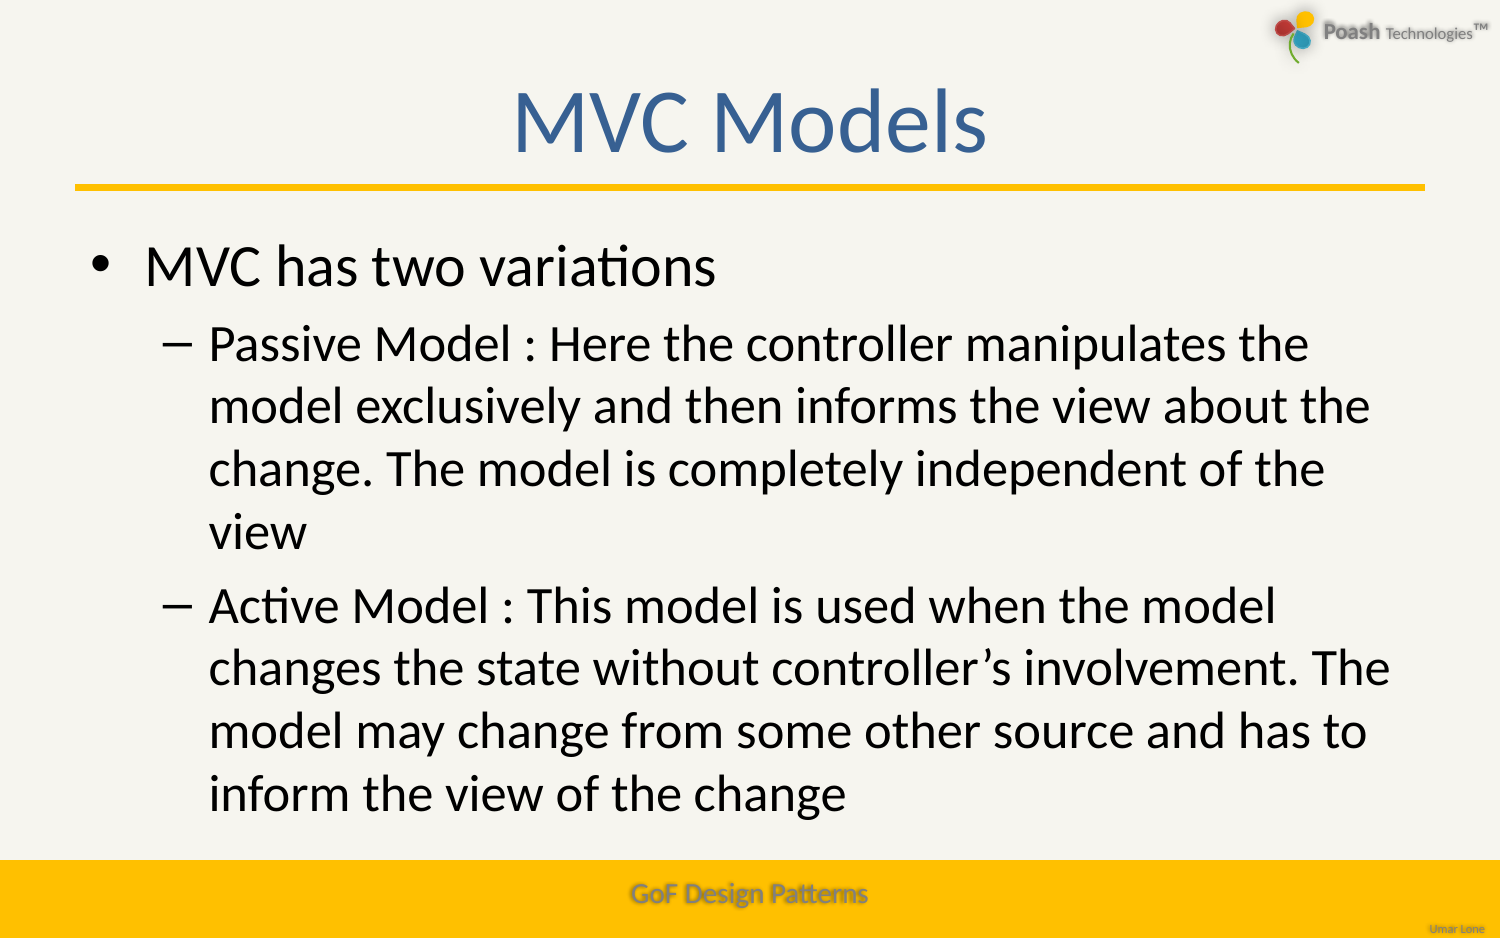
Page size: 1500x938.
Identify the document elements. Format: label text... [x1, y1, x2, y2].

title MVC Models [75, 37, 1425, 194]
list MVC has two variations Passive Model : Here the controller manipulates the model exclusively and then informs the view about the change. The model is completely independent of the view Active Model : This model is used when the model changes the state without controller’s involvement. The model may change from some other source and has to inform the view of the change [75, 218, 1425, 838]
